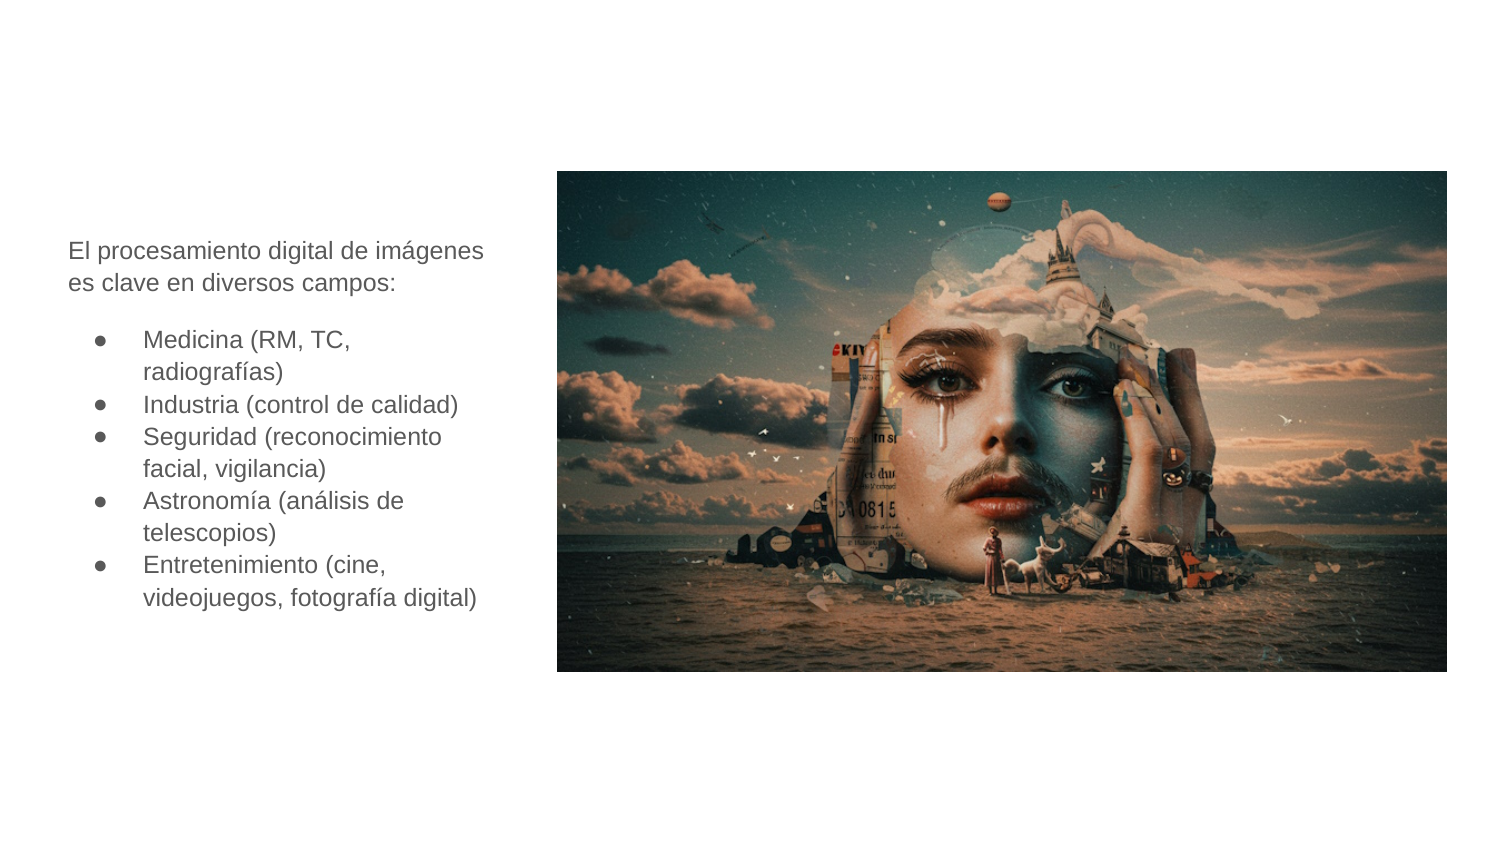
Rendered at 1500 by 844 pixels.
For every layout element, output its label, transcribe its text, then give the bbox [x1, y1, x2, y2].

picture [556, 171, 1447, 673]
list El procesamiento digital de imágenes es clave en diversos campos: Medicina (RM, TC, radiografías) Industria (control de calidad) Seguridad (reconocimiento facial, vigilancia) Astronomía (análisis de telescopios) Entretenimiento (cine, videojuegos, fotografía digital) [53, 161, 514, 683]
